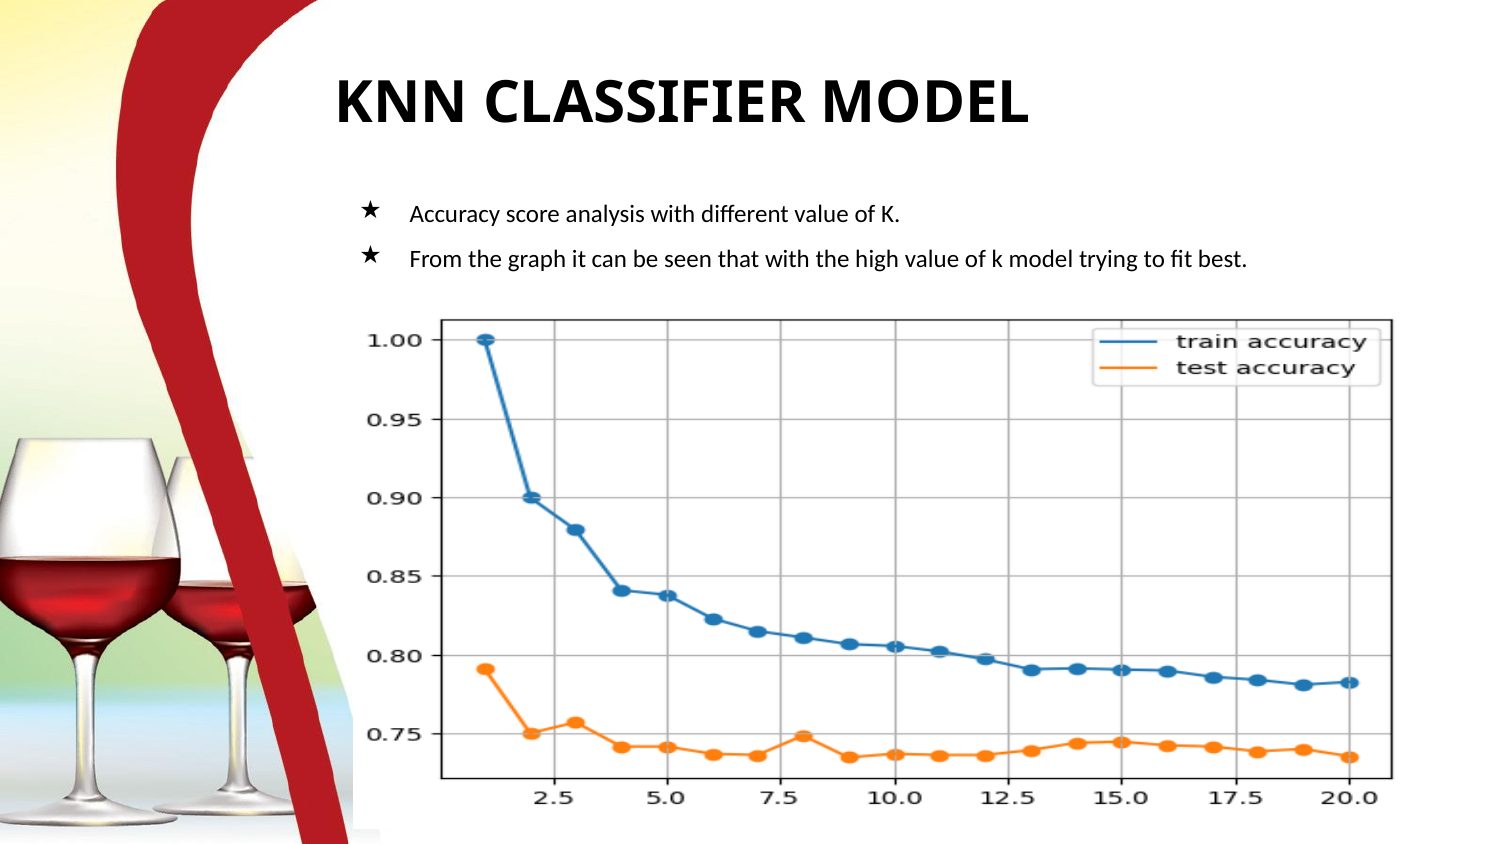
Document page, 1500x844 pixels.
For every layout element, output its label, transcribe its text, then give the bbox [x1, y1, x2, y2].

text_box Accuracy score analysis with different value of K. From the graph it can be seen that with the high value of k model trying to fit best. [319, 167, 1332, 278]
picture [0, 0, 1500, 844]
title KNN CLASSIFIER MODEL [319, 48, 1448, 143]
